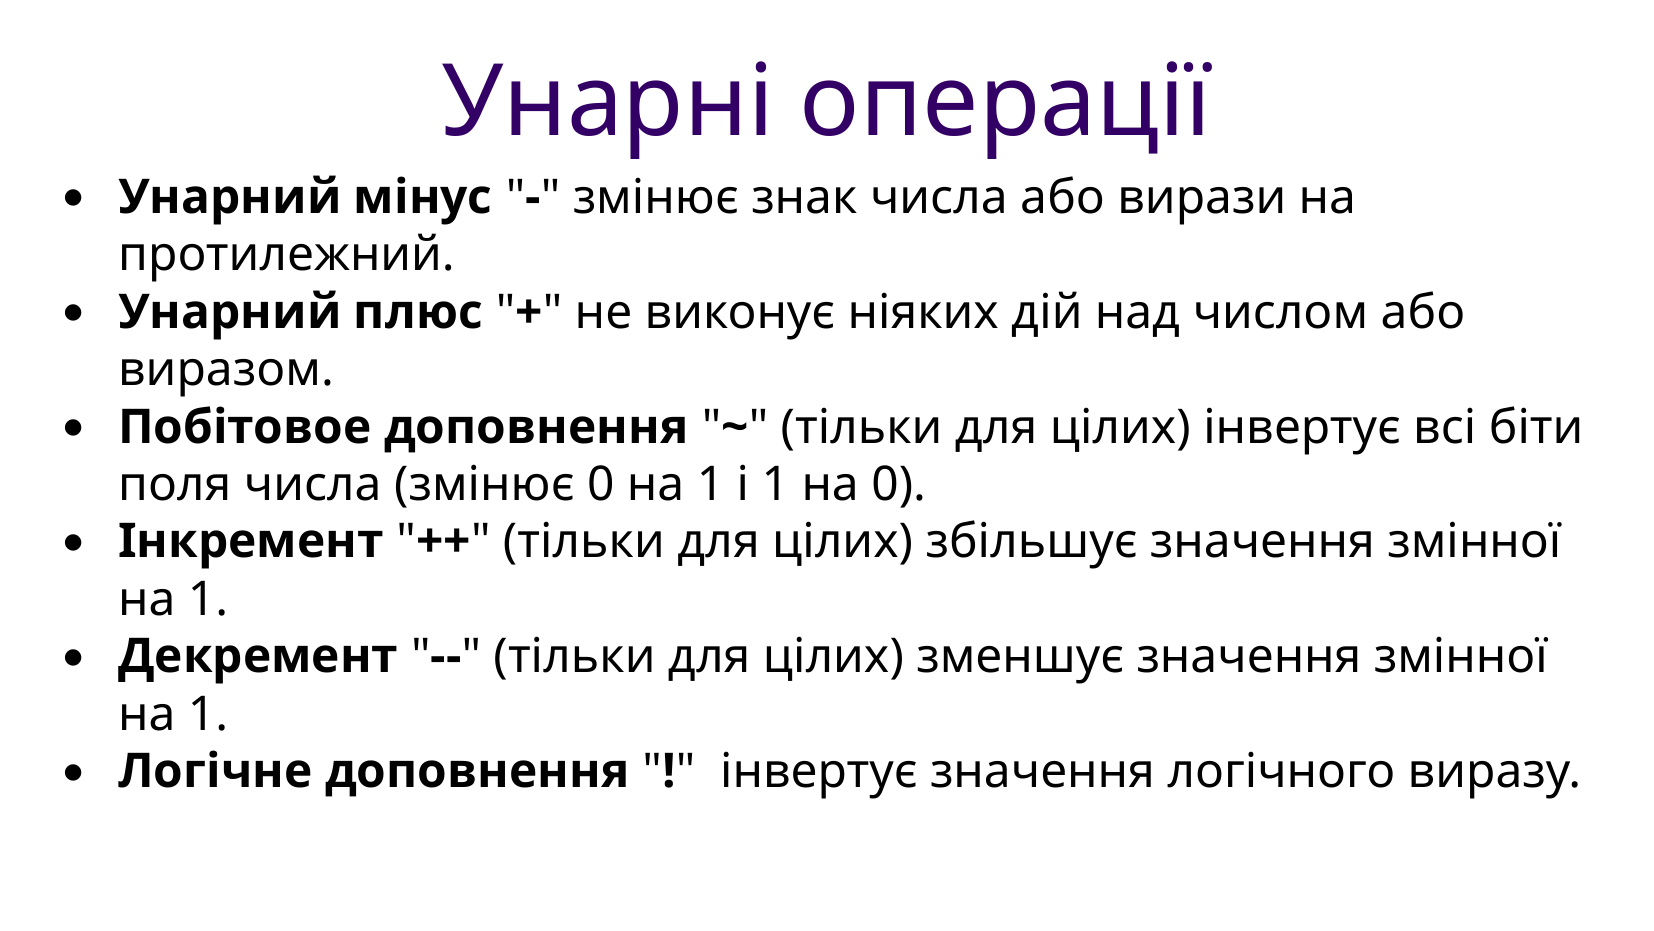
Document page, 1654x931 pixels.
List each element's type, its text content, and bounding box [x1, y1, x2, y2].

text_box Унарні операції [82, 37, 1571, 154]
text_box Унарний мінус "-" змінює знак числа або вирази на протилежний. Унарний плюс "+" не виконує ніяких дій над числом або виразом. Побітовое доповнення "~" (тільки для цілих) інвертує всі біти поля числа (змінює 0 на 1 і 1 на 0). Інкремент "++" (тільки для цілих) збільшує значення змінної на 1. Декремент "--" (тільки для цілих) зменшує значення змінної на 1. Логічне доповнення "!" інвертує значення логічного виразу. [47, 165, 1595, 872]
